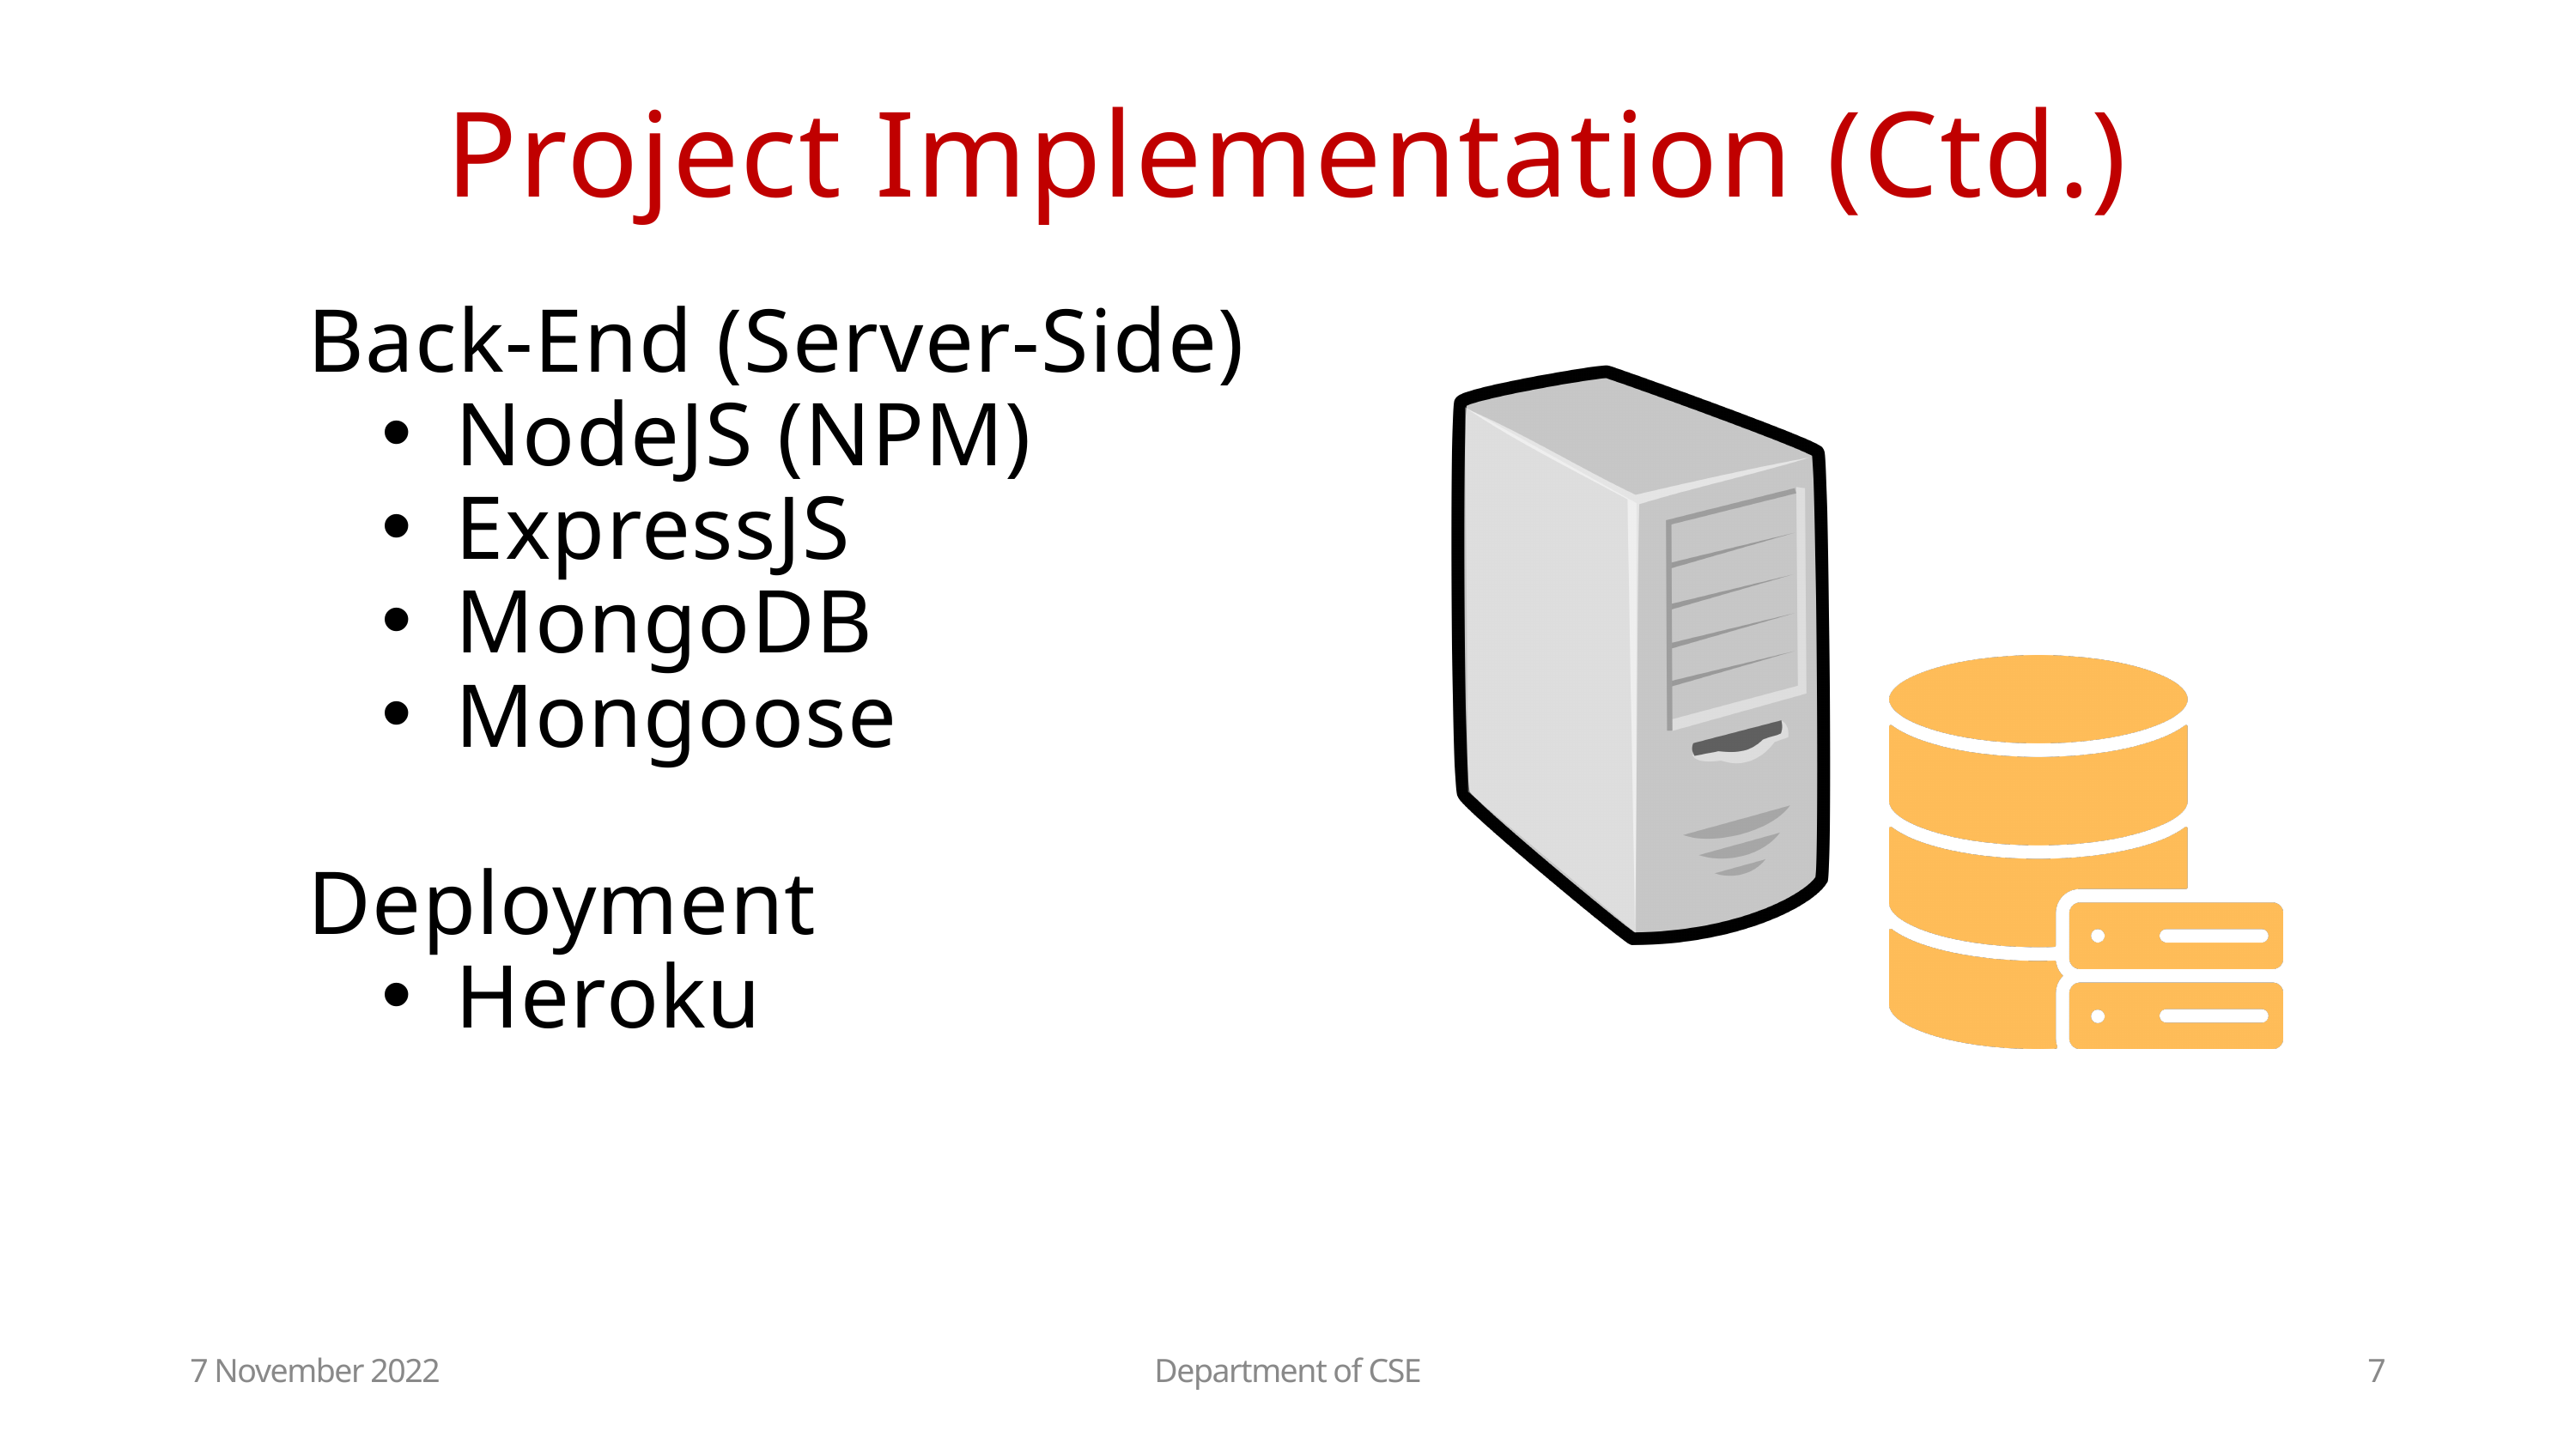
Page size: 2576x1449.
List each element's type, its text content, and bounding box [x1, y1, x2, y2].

picture [1889, 655, 2283, 1049]
text_box Department of CSE [866, 1350, 1710, 1390]
text_box Back-End (Server-Side) NodeJS (NPM) ExpressJS MongoDB Mongoose Deployment Heroku [307, 295, 2032, 1140]
text_box 7 [1832, 1350, 2386, 1390]
picture [1449, 365, 1832, 945]
text_box 7 November 2022 [190, 1350, 744, 1389]
text_box Project Implementation (Ctd.) [190, 93, 2386, 221]
